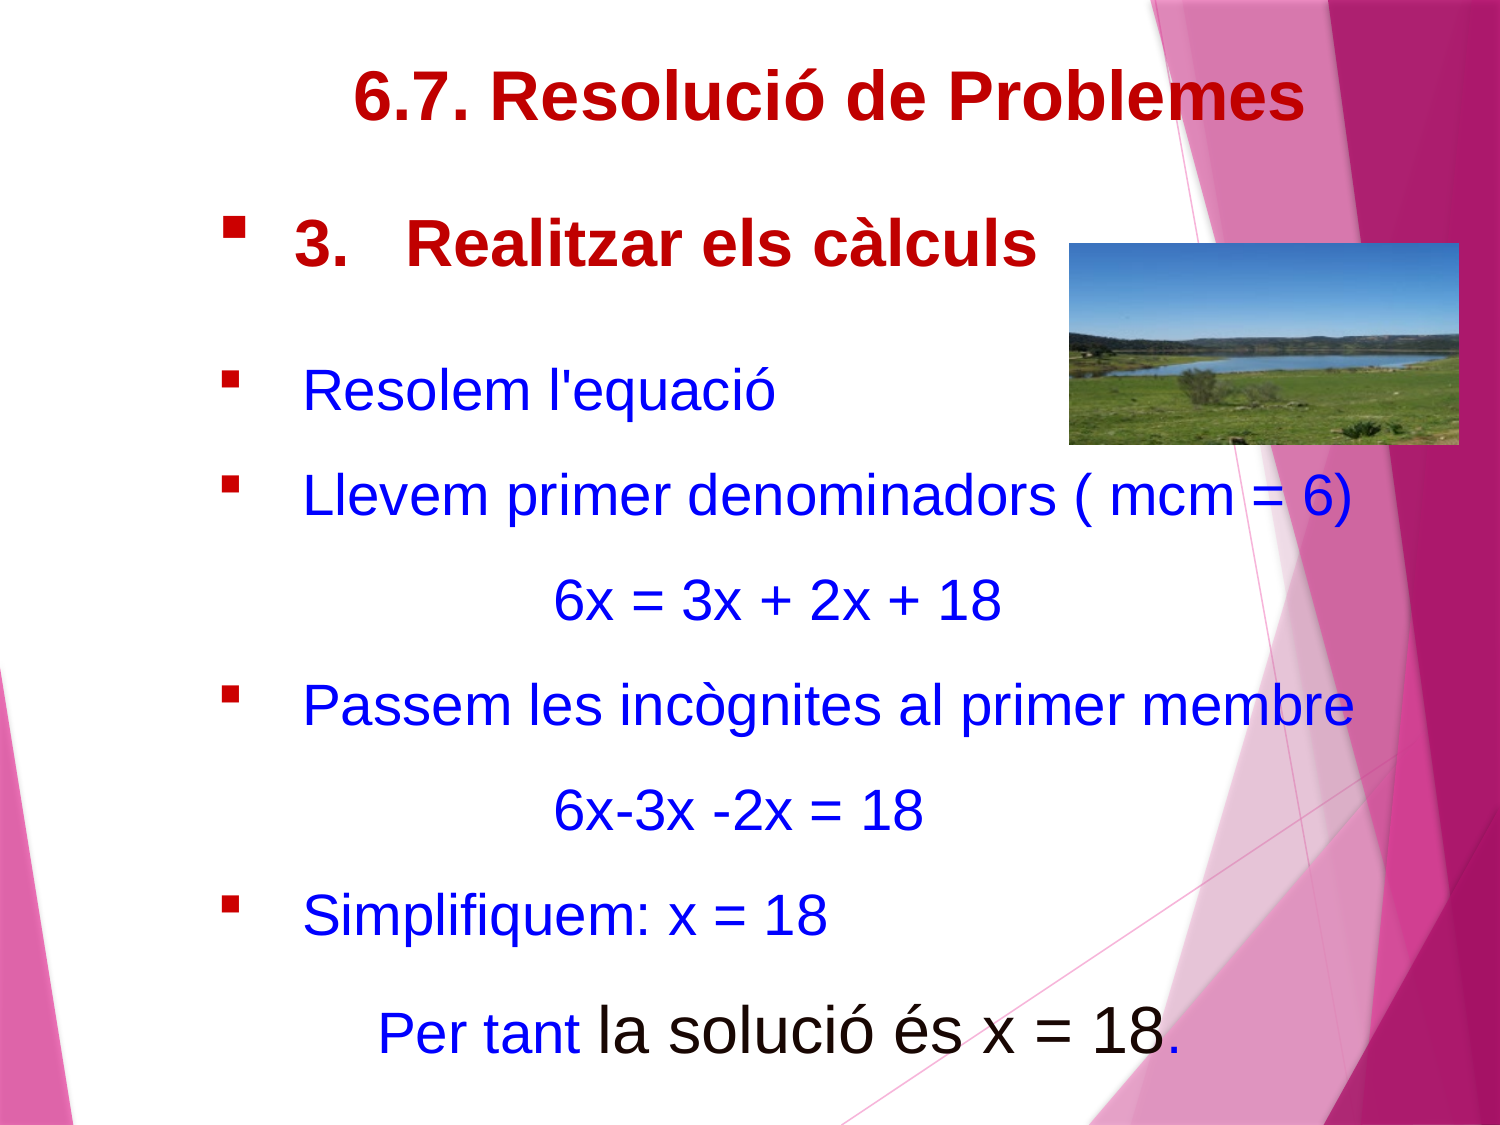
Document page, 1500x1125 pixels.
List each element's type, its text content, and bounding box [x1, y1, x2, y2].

text_box 3. Realitzar els càlculs Resolem l'equació Llevem primer denominadors ( mcm = 6) 6x = 3x + 2x + 18 Passem les incògnites al primer membre 6x-3x -2x = 18 Simplifiquem: x = 18 Per tant la solució és x = 18. [88, 184, 1447, 1074]
picture [1068, 242, 1460, 445]
title 6.7. Resolució de Problemes [218, 42, 1444, 143]
